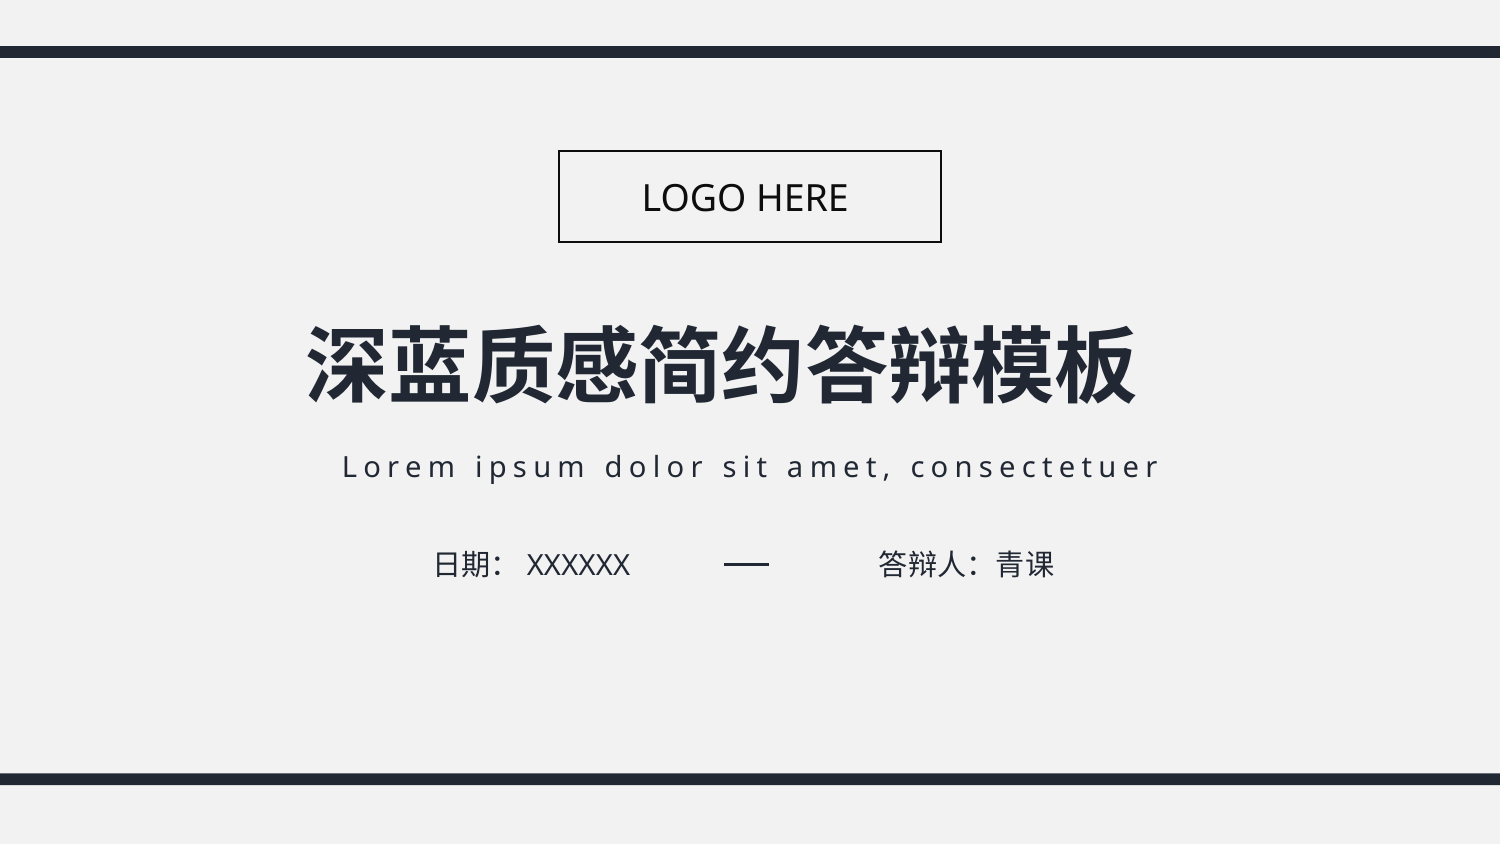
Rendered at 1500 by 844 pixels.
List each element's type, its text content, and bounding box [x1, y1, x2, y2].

text_box Lorem ipsum dolor sit amet, consectetuer [291, 441, 1209, 492]
text_box 日期：XXXXXX [402, 539, 660, 589]
text_box LOGO HERE [558, 150, 942, 243]
text_box [0, 45, 1500, 59]
text_box 答辩人：青课 [837, 539, 1096, 589]
text_box 深蓝质感简约答辩模板 [291, 305, 1209, 421]
text_box [0, 772, 1500, 786]
